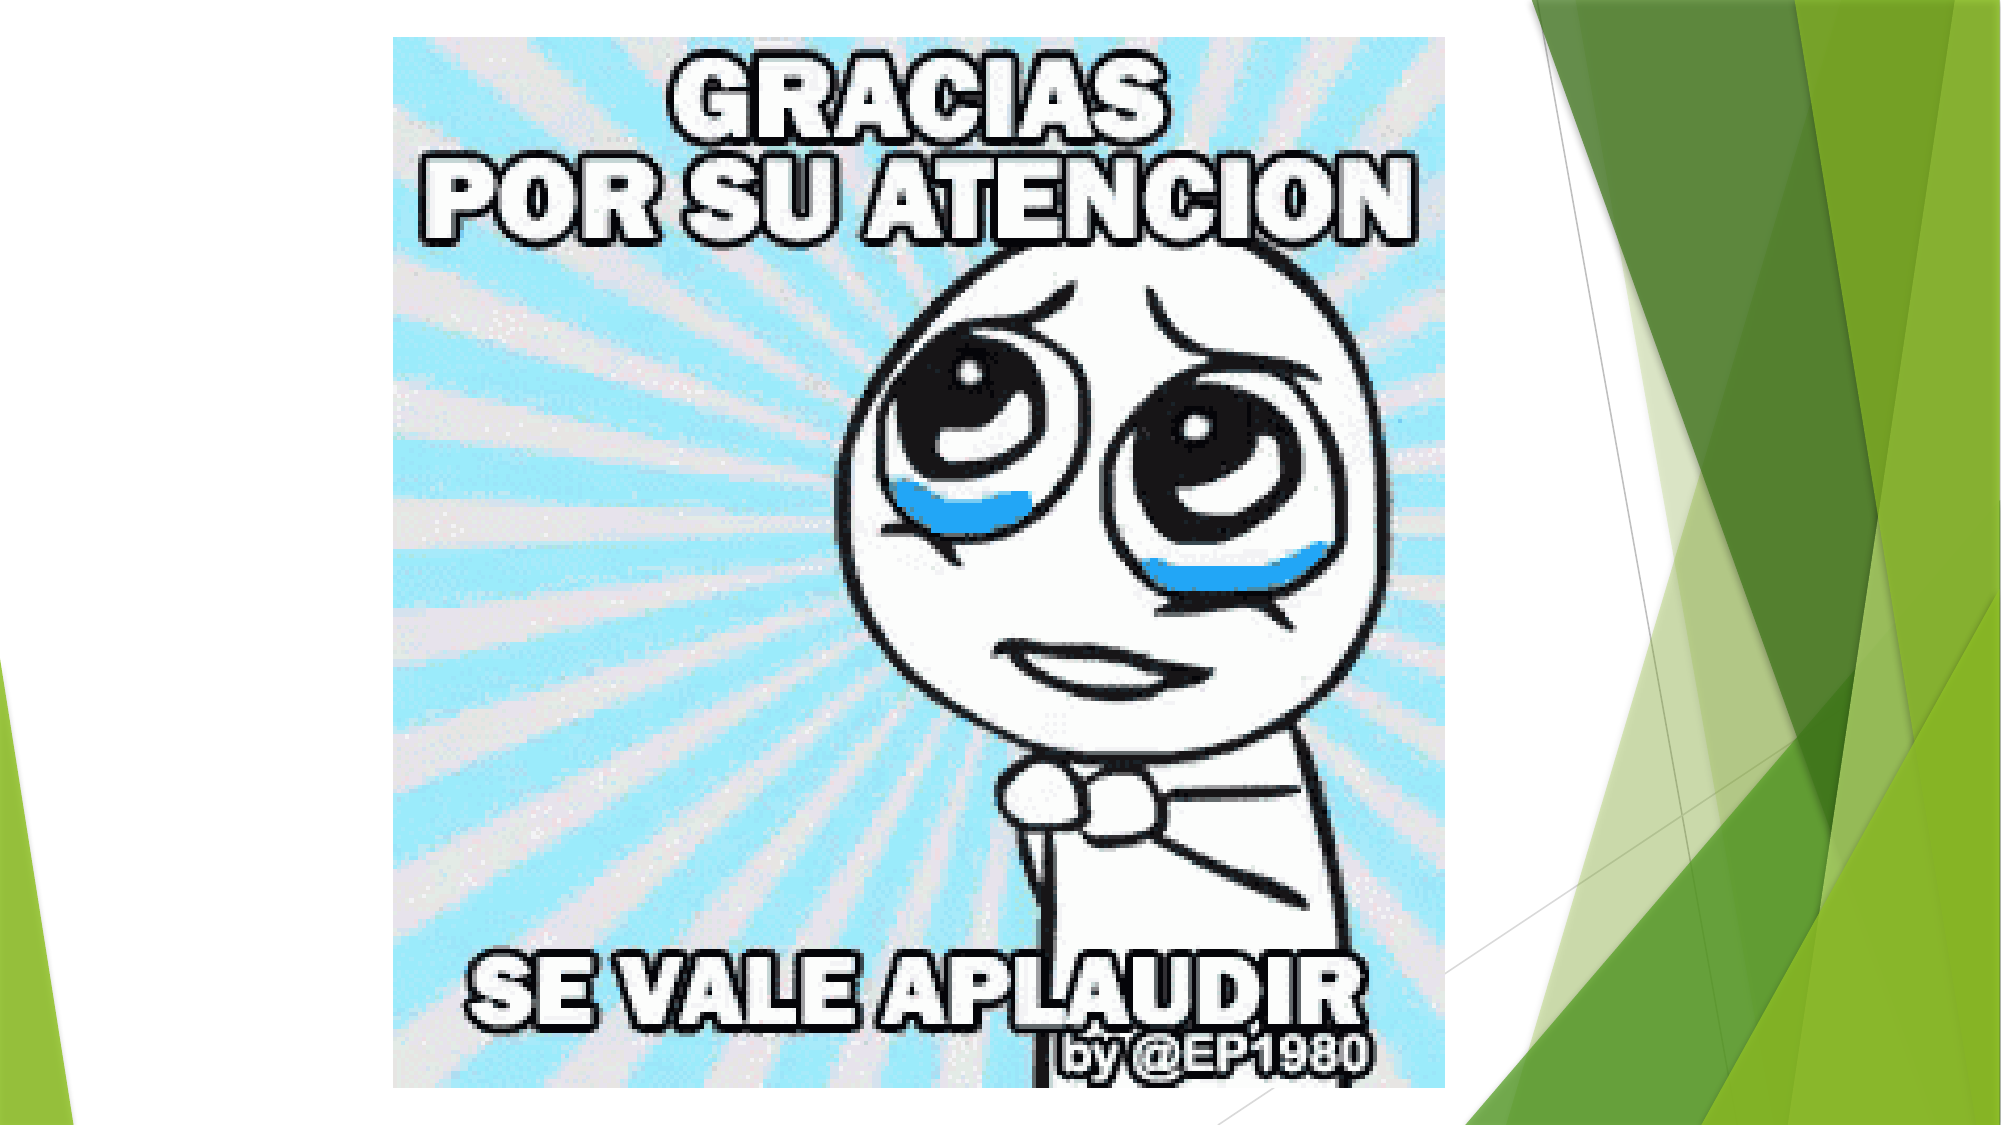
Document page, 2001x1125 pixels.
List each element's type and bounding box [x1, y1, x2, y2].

picture [393, 36, 1445, 1089]
